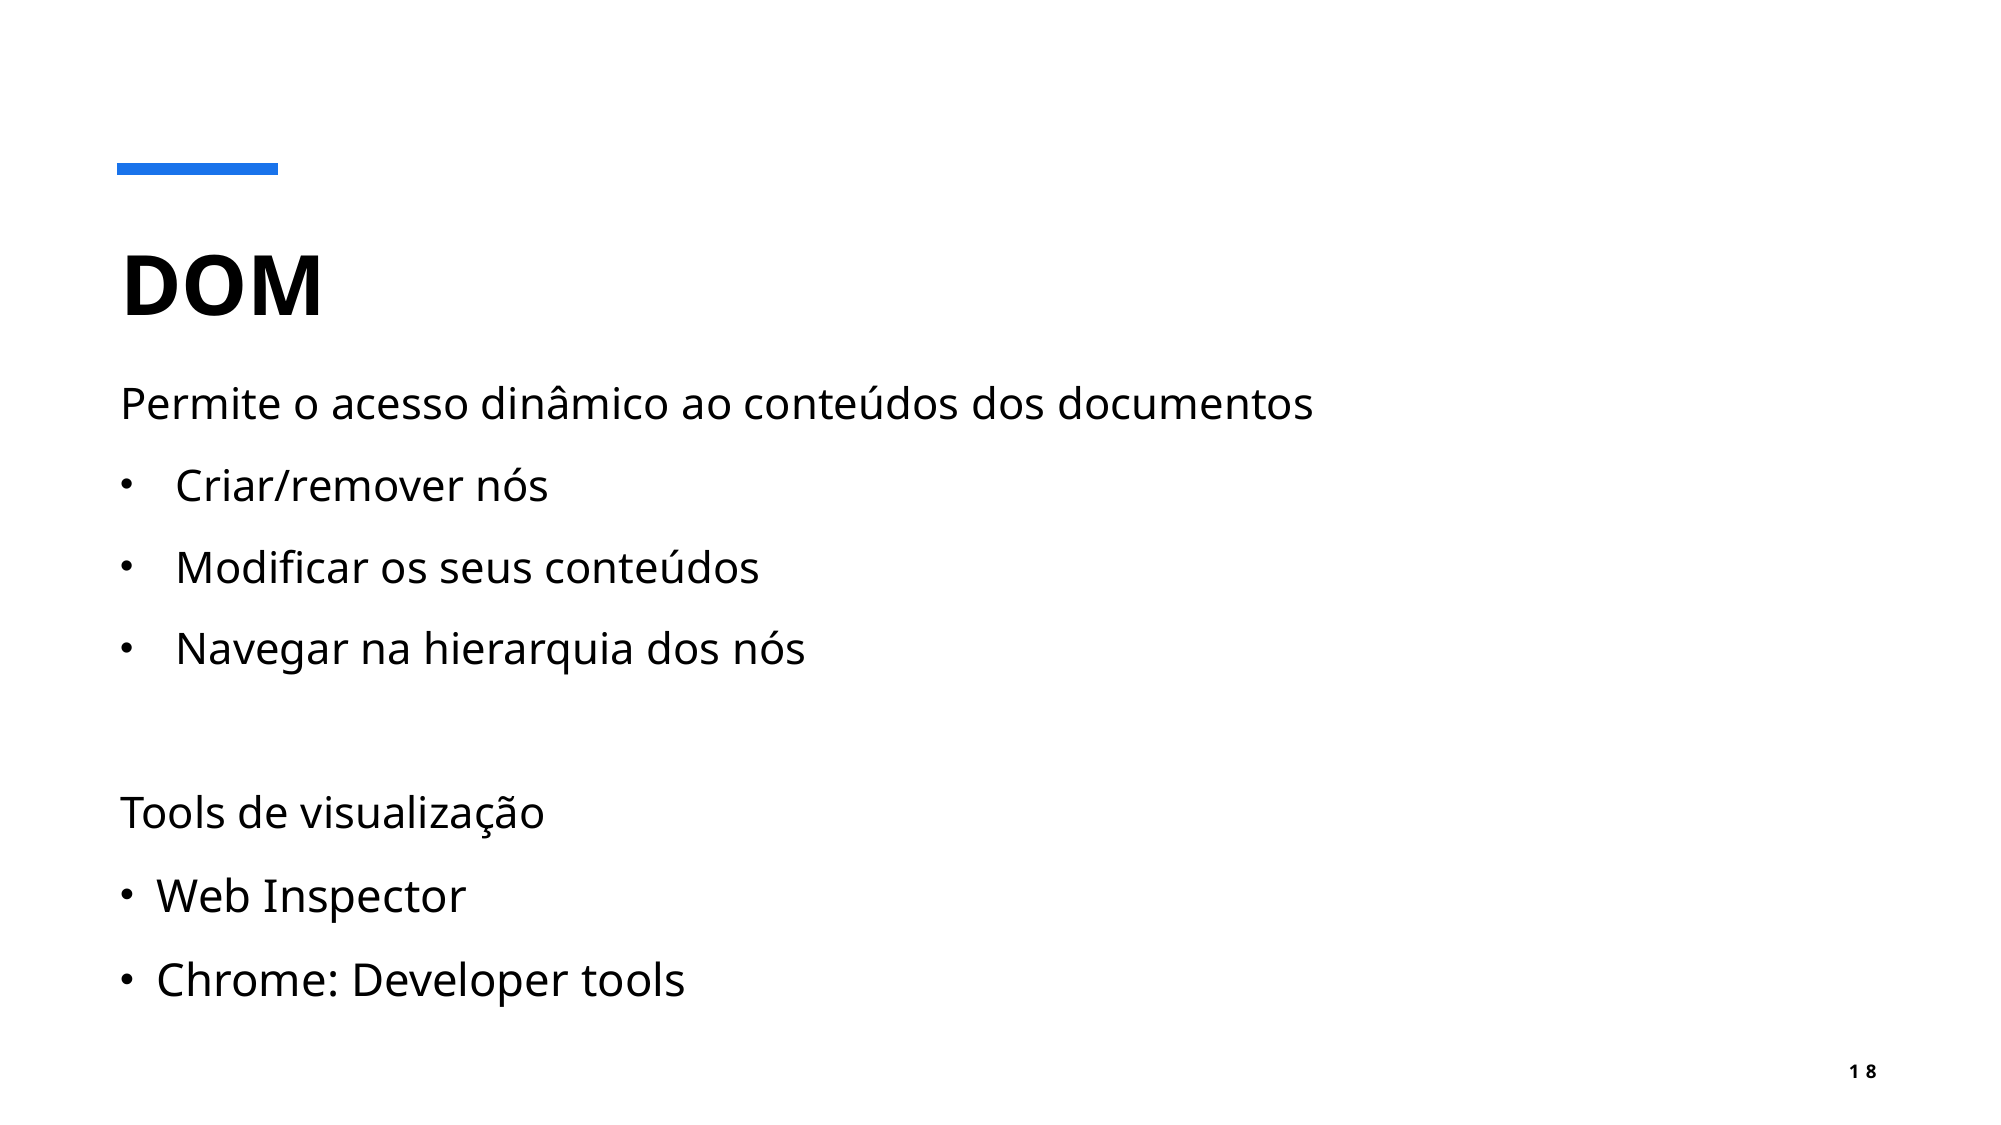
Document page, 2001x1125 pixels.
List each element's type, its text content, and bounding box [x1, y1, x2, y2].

list Permite o acesso dinâmico ao conteúdos dos documentos Criar/remover nós Modificar os seus conteúdos Navegar na hierarquia dos nós Tools de visualização Web Inspector Chrome: Developer tools [105, 357, 1892, 1017]
slide_number 18 [1772, 1042, 1892, 1103]
title DOM [105, 224, 1892, 357]
